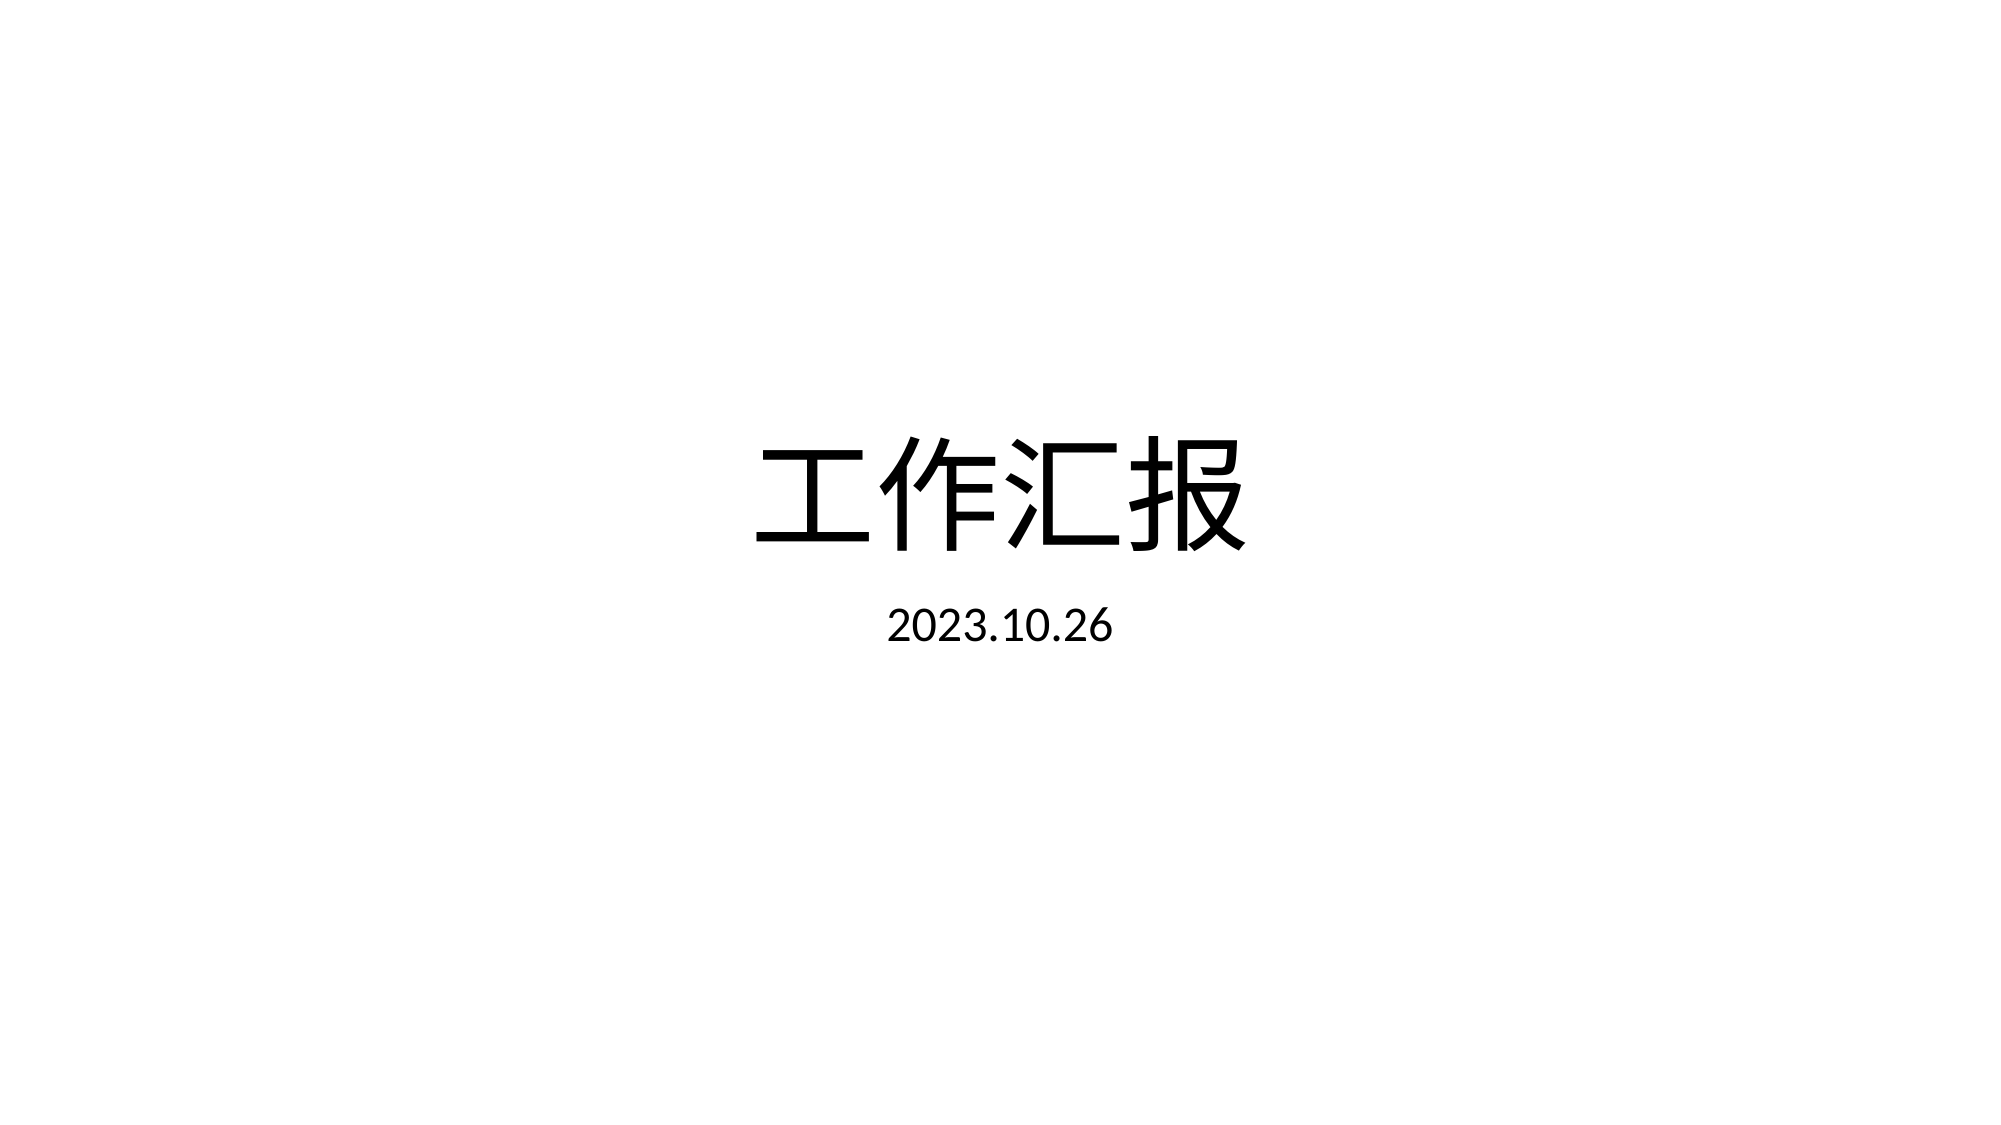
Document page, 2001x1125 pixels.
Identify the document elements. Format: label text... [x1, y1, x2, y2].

title 工作汇报 [249, 184, 1750, 576]
subtitle 2023.10.26 [249, 590, 1750, 863]
